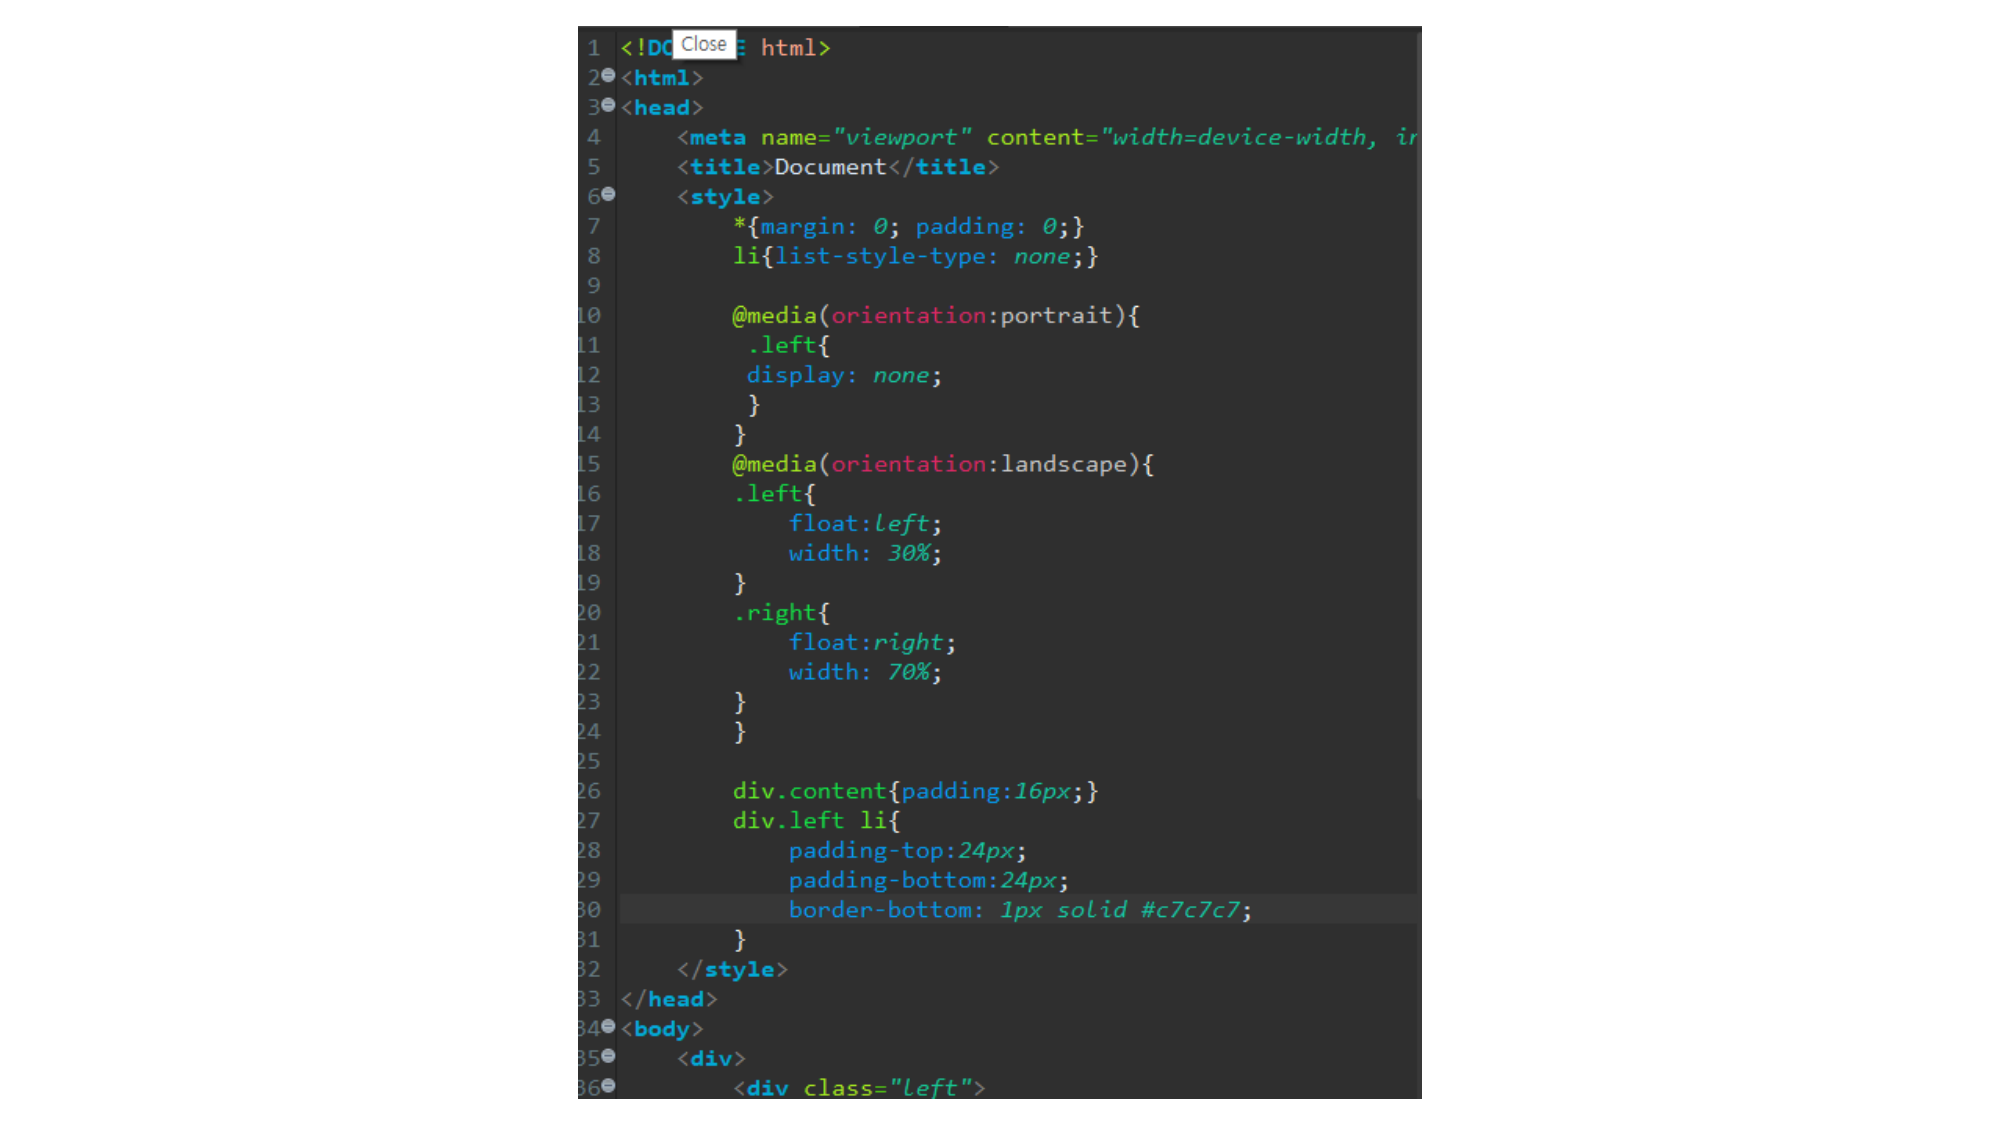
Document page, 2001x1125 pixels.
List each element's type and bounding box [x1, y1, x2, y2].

picture [578, 26, 1422, 1099]
